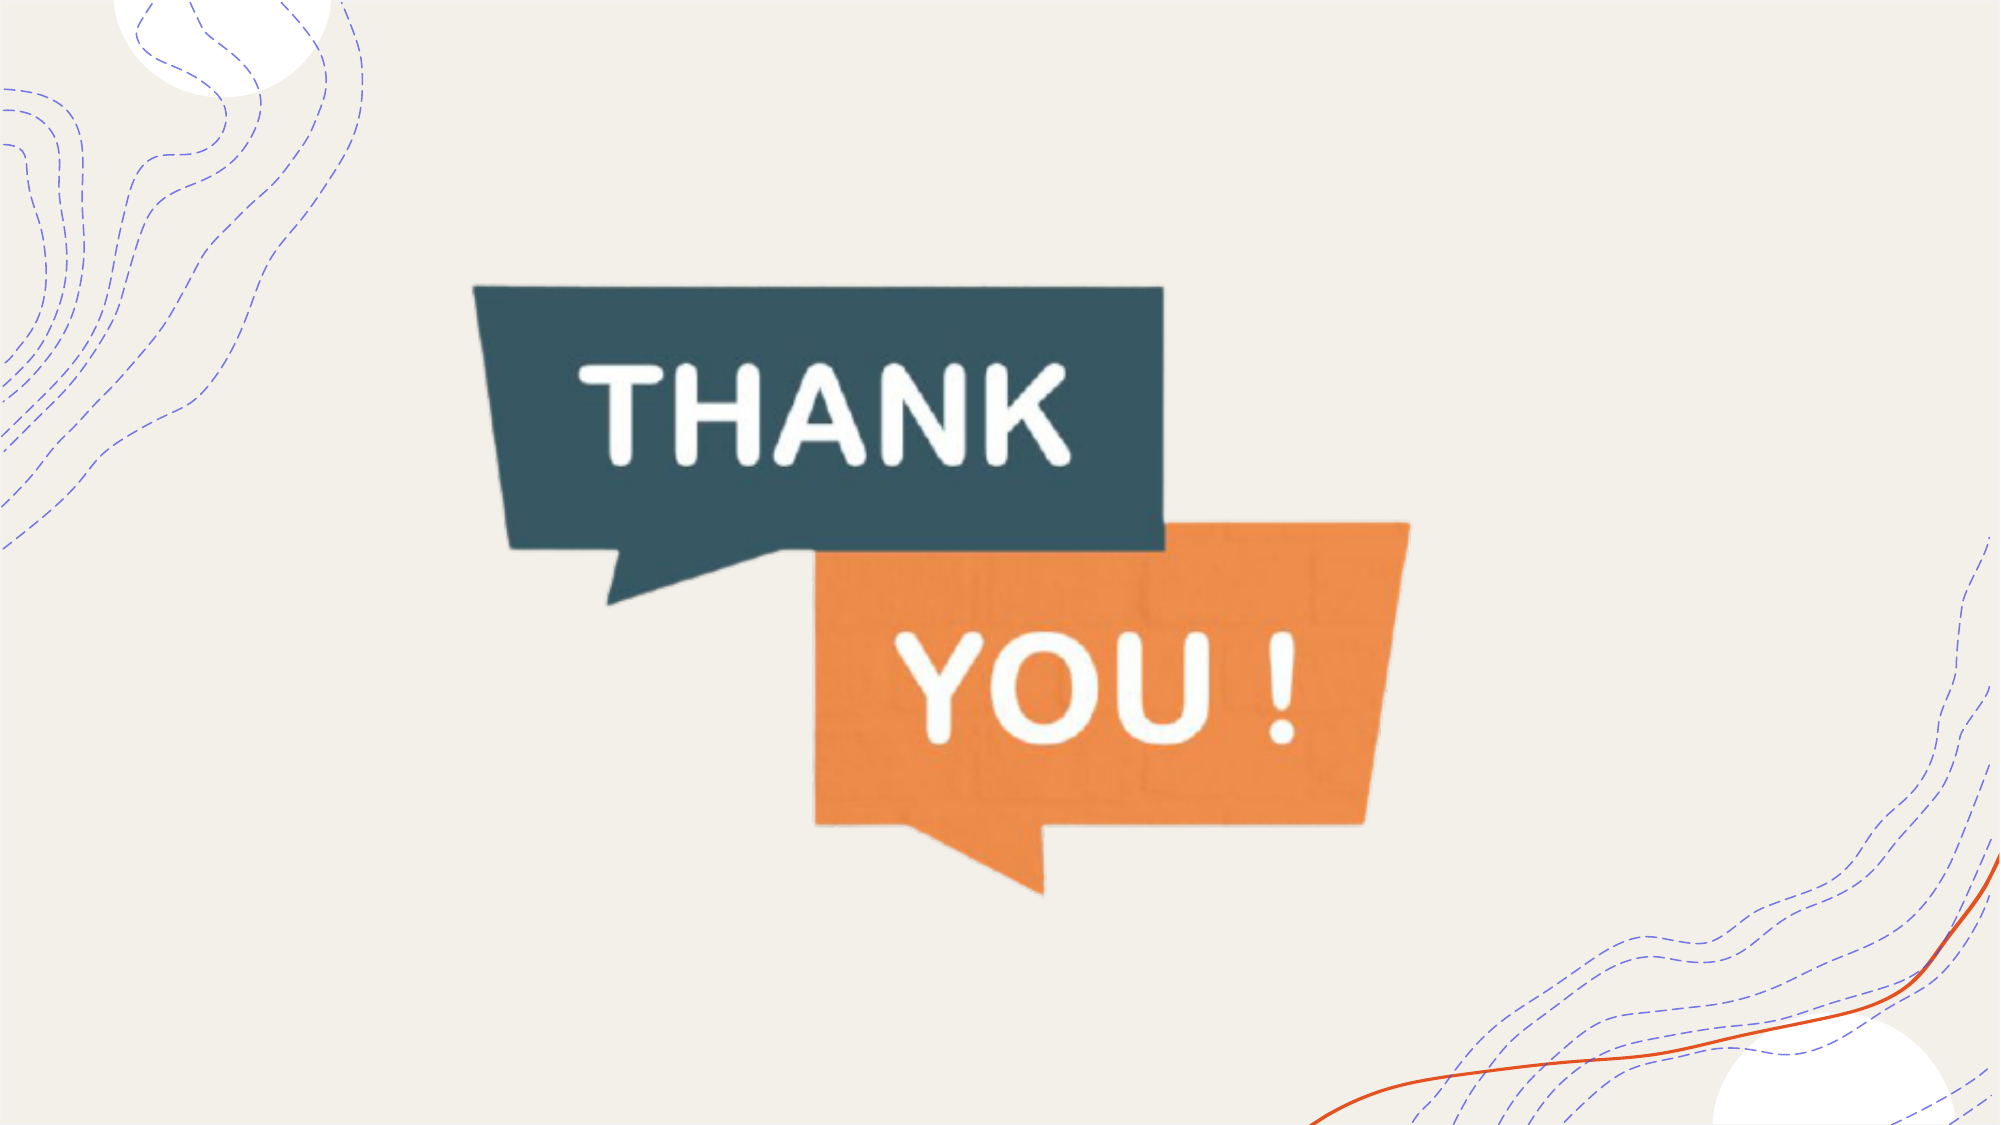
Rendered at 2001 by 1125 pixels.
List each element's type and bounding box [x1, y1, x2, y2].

picture [325, 98, 1561, 1027]
